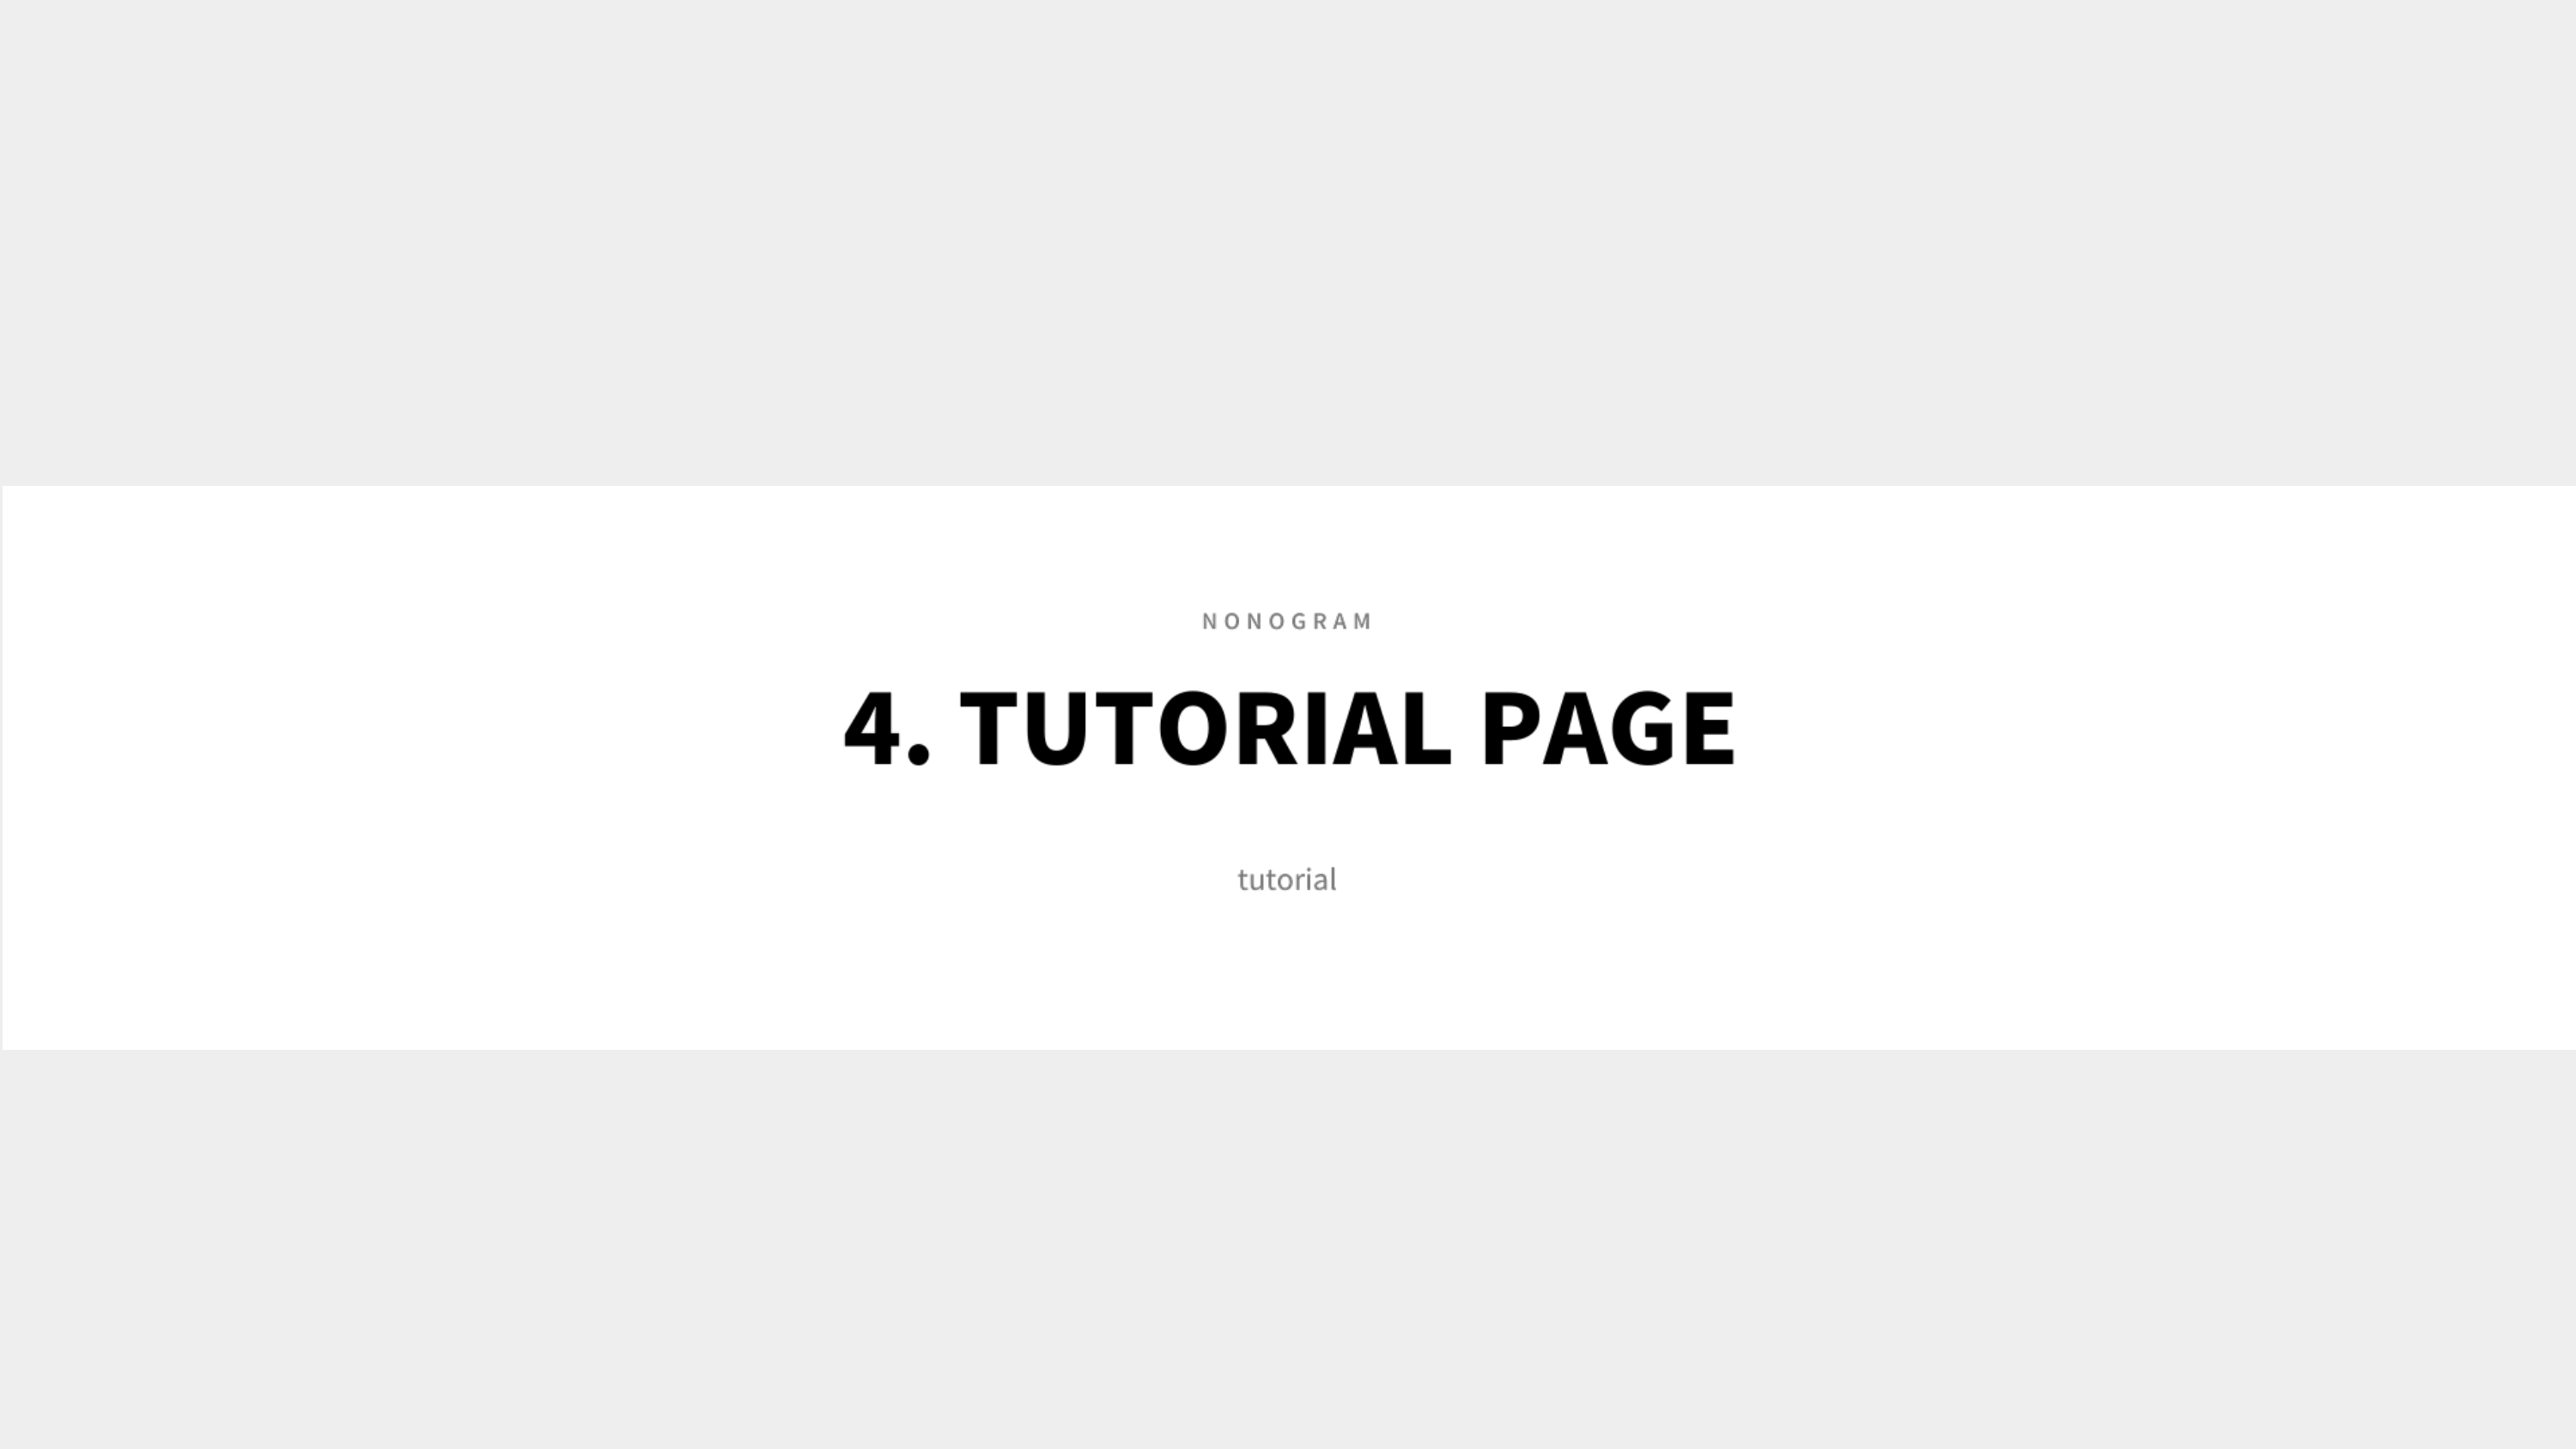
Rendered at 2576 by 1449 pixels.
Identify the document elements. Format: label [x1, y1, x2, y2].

text_box [2, 486, 2576, 1050]
